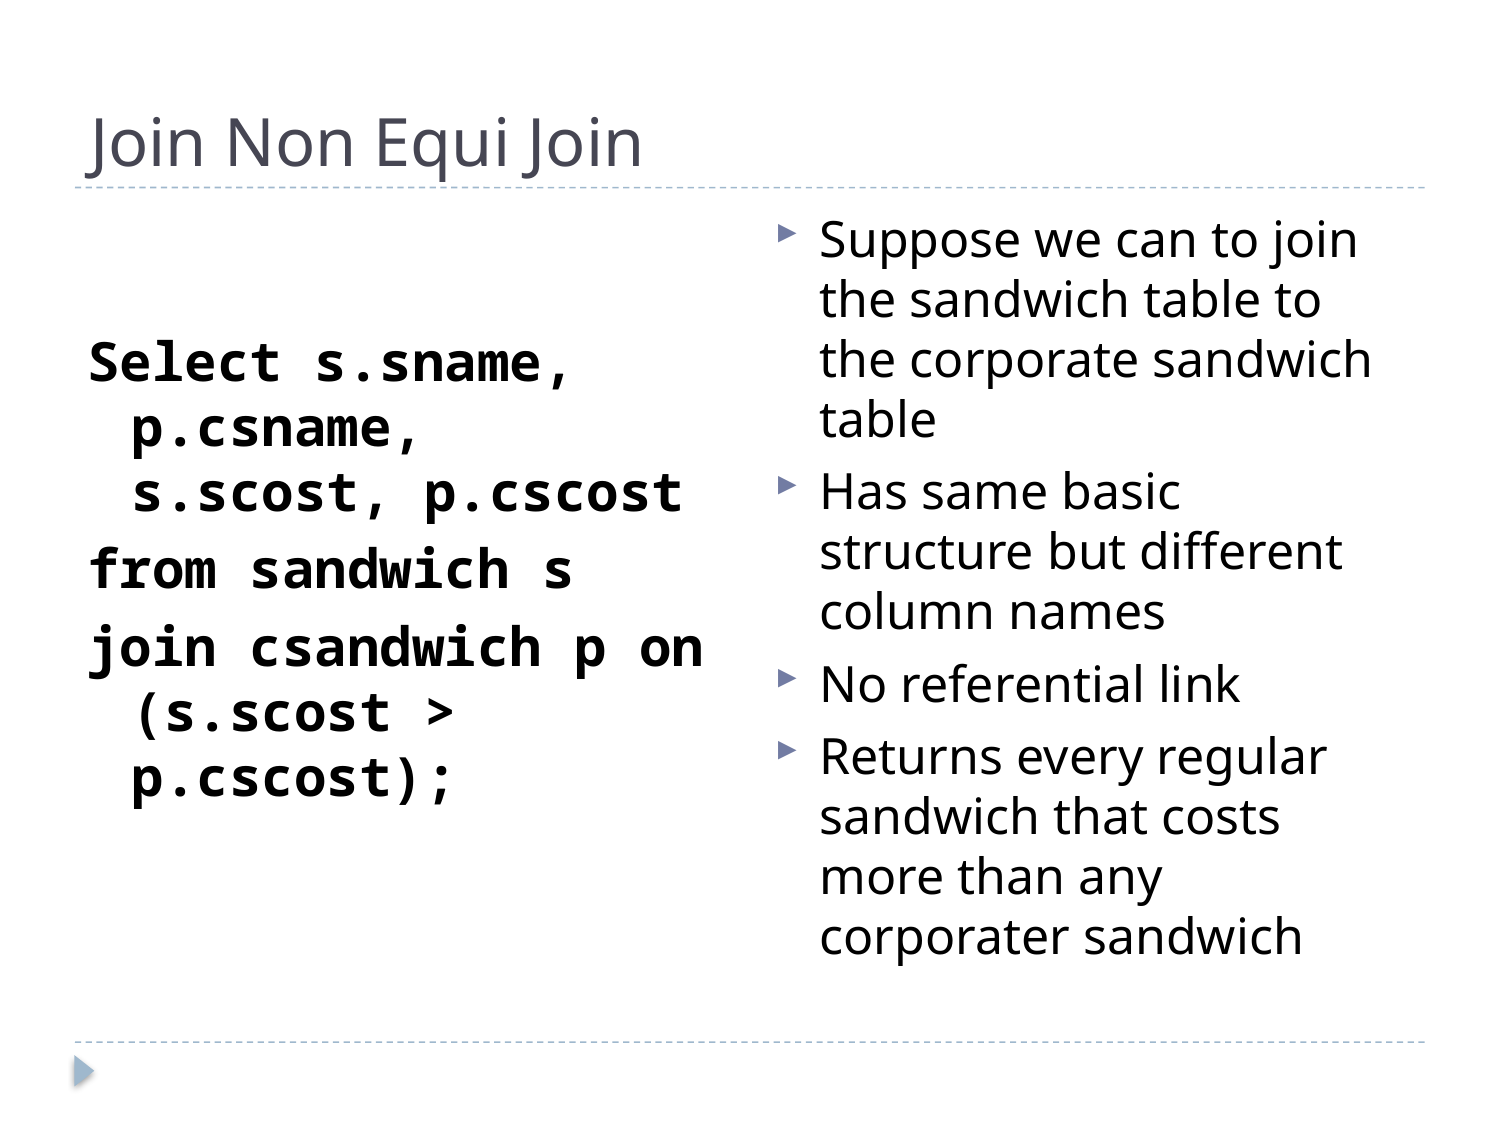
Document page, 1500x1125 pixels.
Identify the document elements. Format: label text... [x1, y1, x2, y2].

list Select s.sname, p.csname, s.scost, p.cscost from sandwich s join csandwich p on (s.scost > p.cscost); [72, 242, 721, 863]
list Suppose we can to join the sandwich table to the corporate sandwich table Has same basic structure but different column names No referential link Returns every regular sandwich that costs more than any corporater sandwich [759, 199, 1423, 1010]
title Join Non Equi Join [75, 37, 1425, 188]
